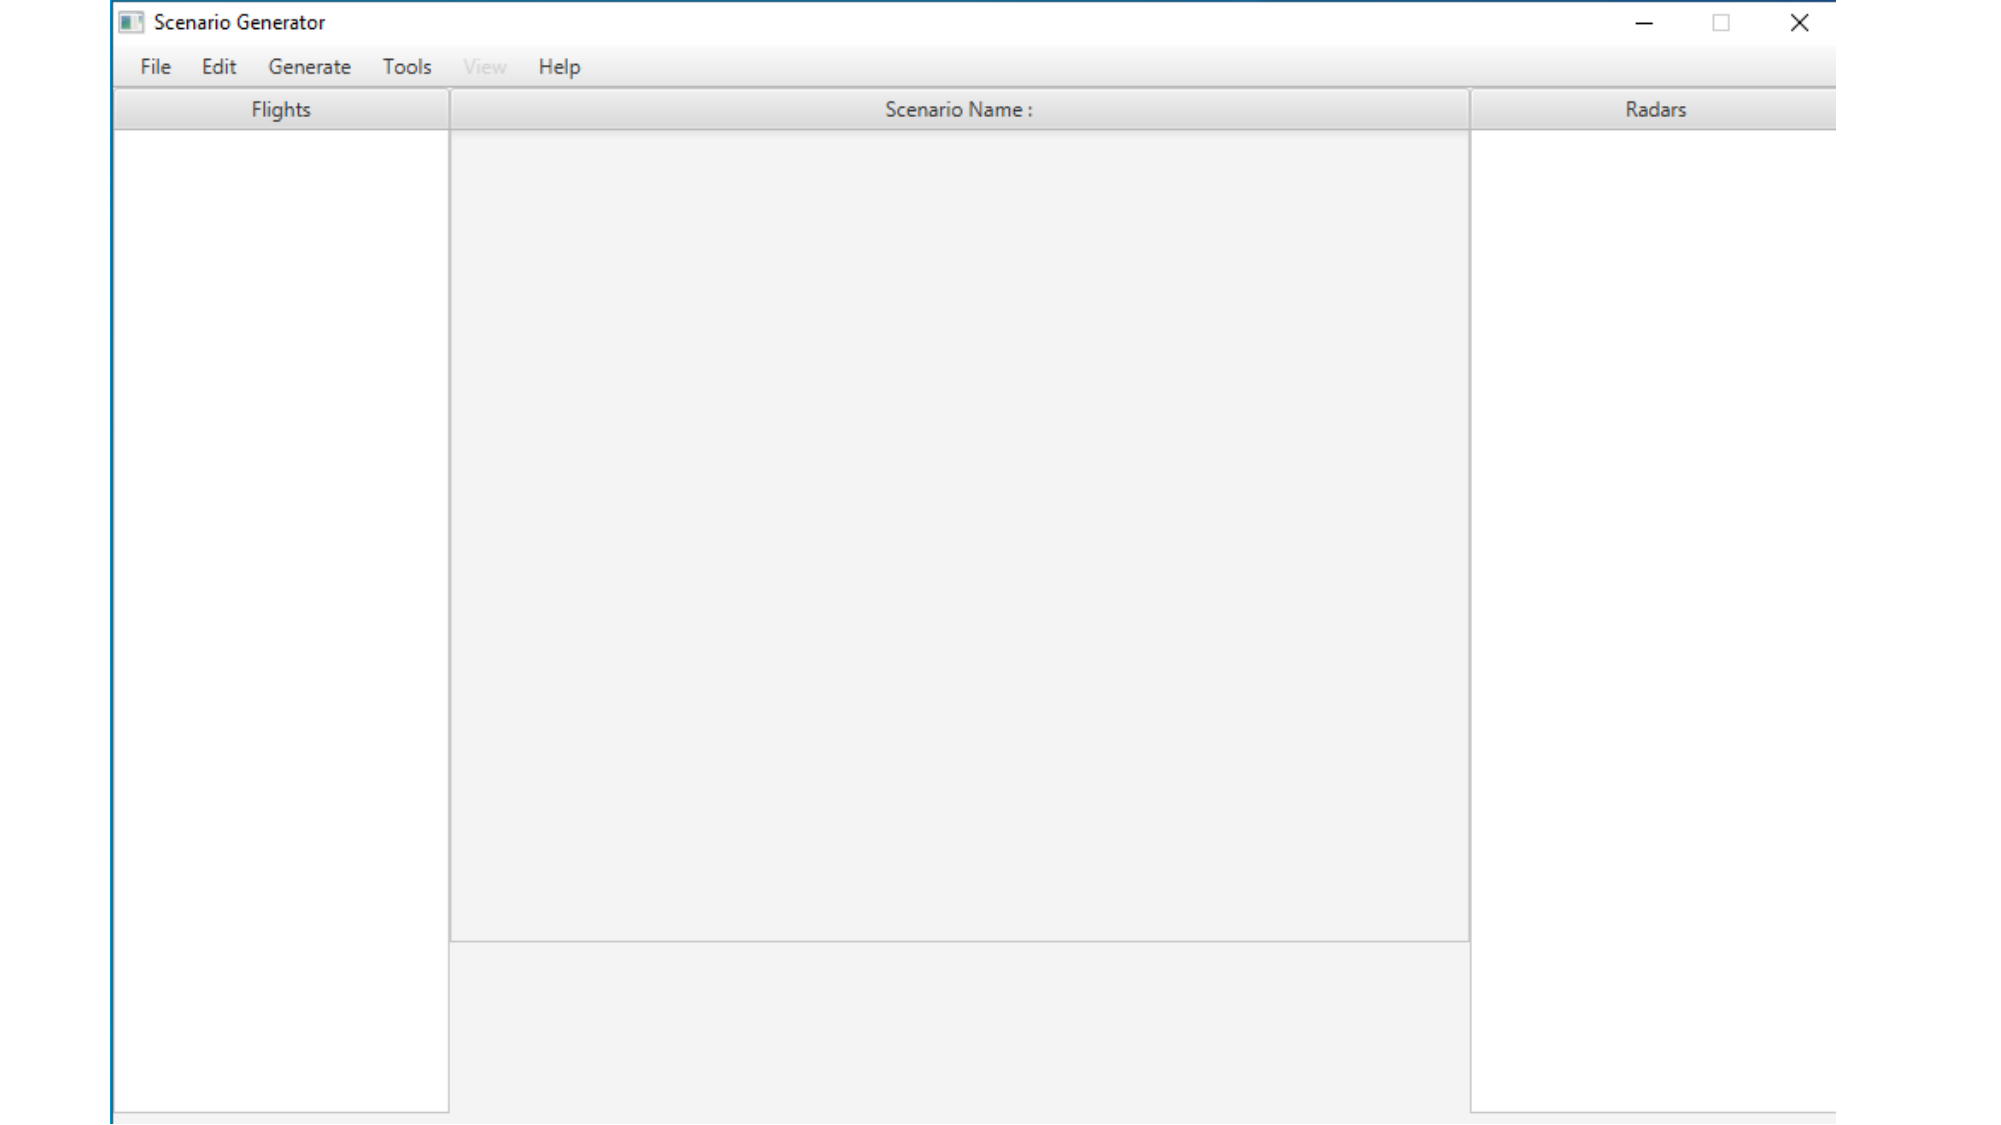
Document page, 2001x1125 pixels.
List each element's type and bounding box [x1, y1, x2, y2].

list [109, 0, 1836, 1125]
